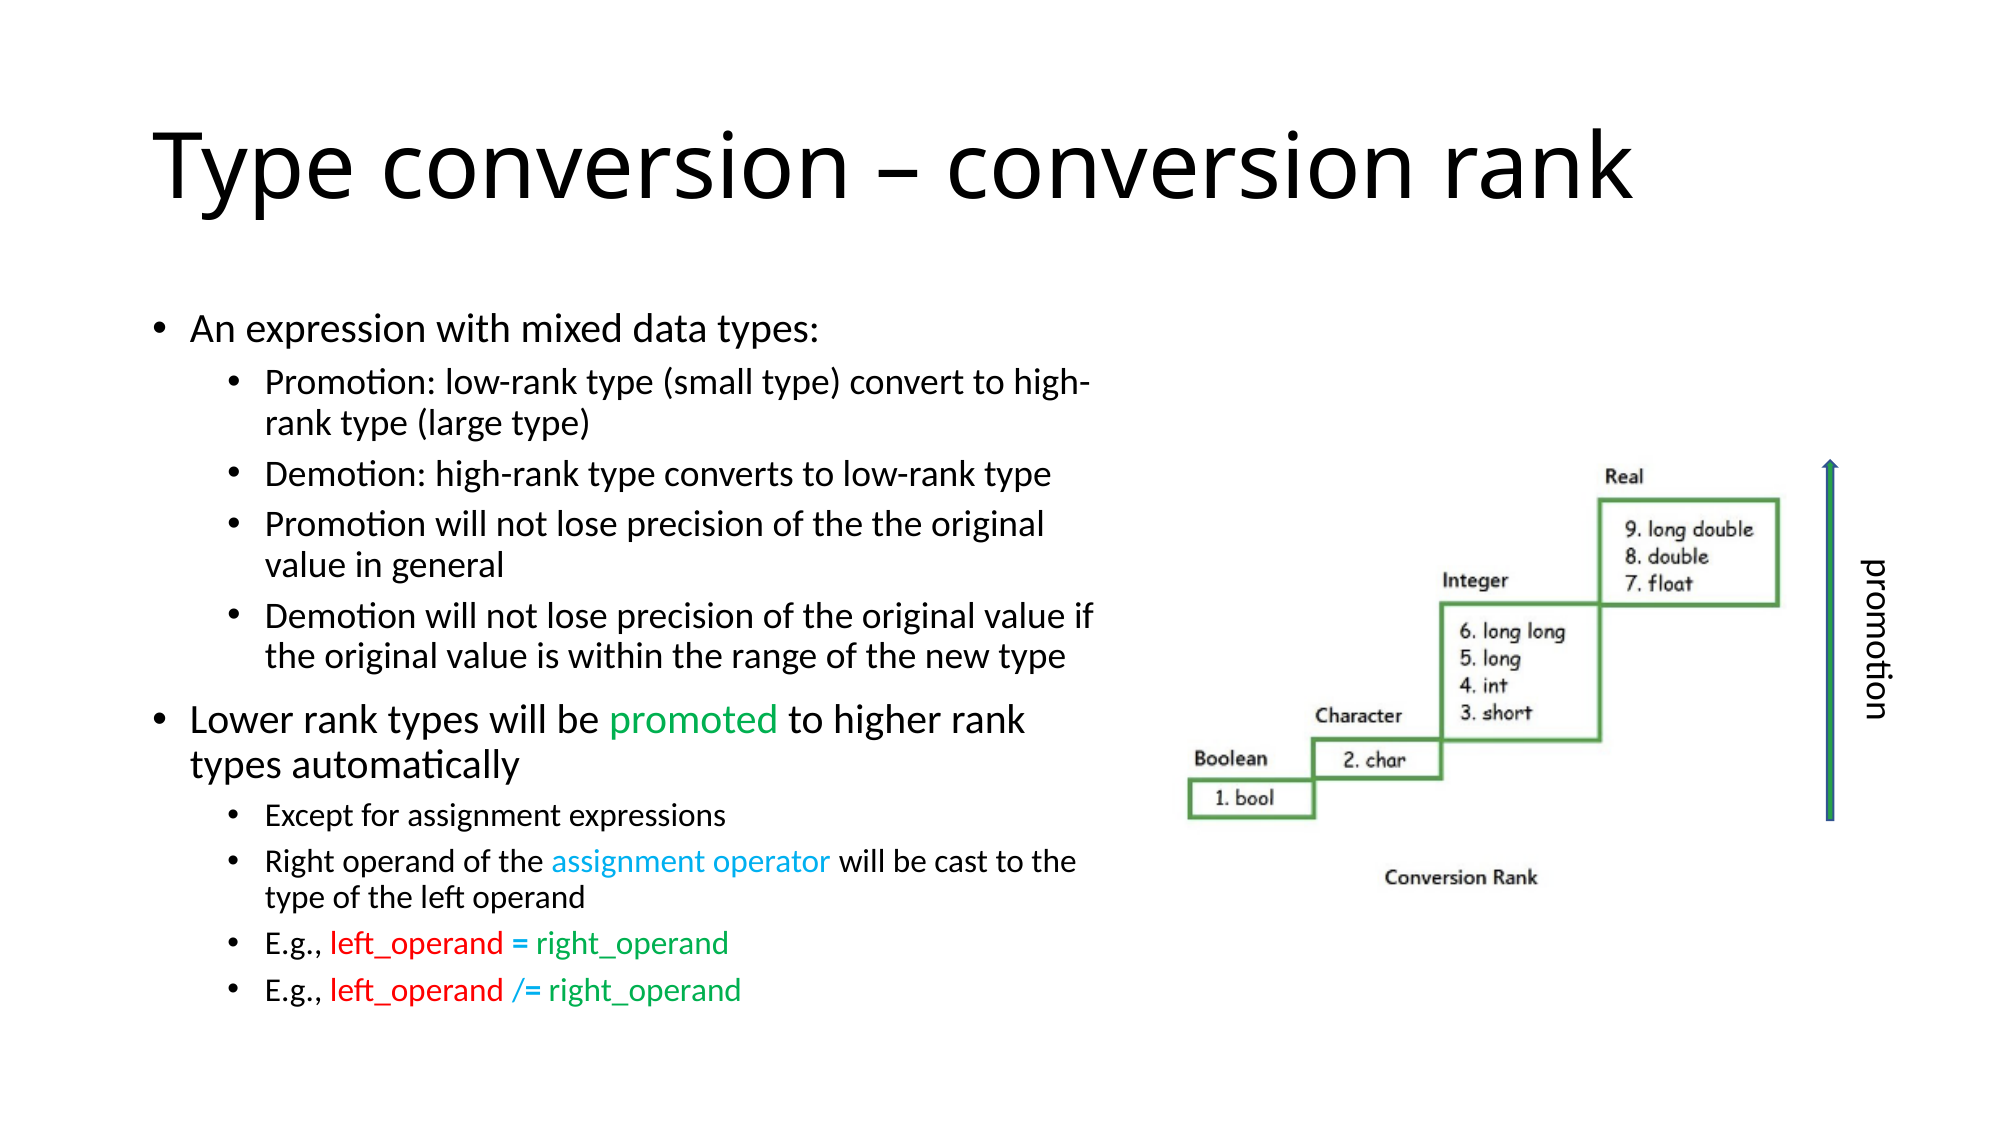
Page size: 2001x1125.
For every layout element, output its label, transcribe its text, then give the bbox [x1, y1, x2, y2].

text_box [1123, 438, 1912, 912]
title Type conversion – conversion rank [137, 59, 1863, 278]
list An expression with mixed data types: Promotion: low-rank type (small type) convert to high-rank type (large type) Demotion: high-rank type converts to low-rank type Promotion will not lose precision of the the original value in general Demotion will not lose precision of the original value if the original value is within the range of the new type Lower rank types will be promoted to higher rank types automatically Except for assignment expressions Right operand of the assignment operator will be cast to the type of the left operand E.g., left_operand = right_operand E.g., left_operand /= right_operand [137, 299, 1124, 1050]
